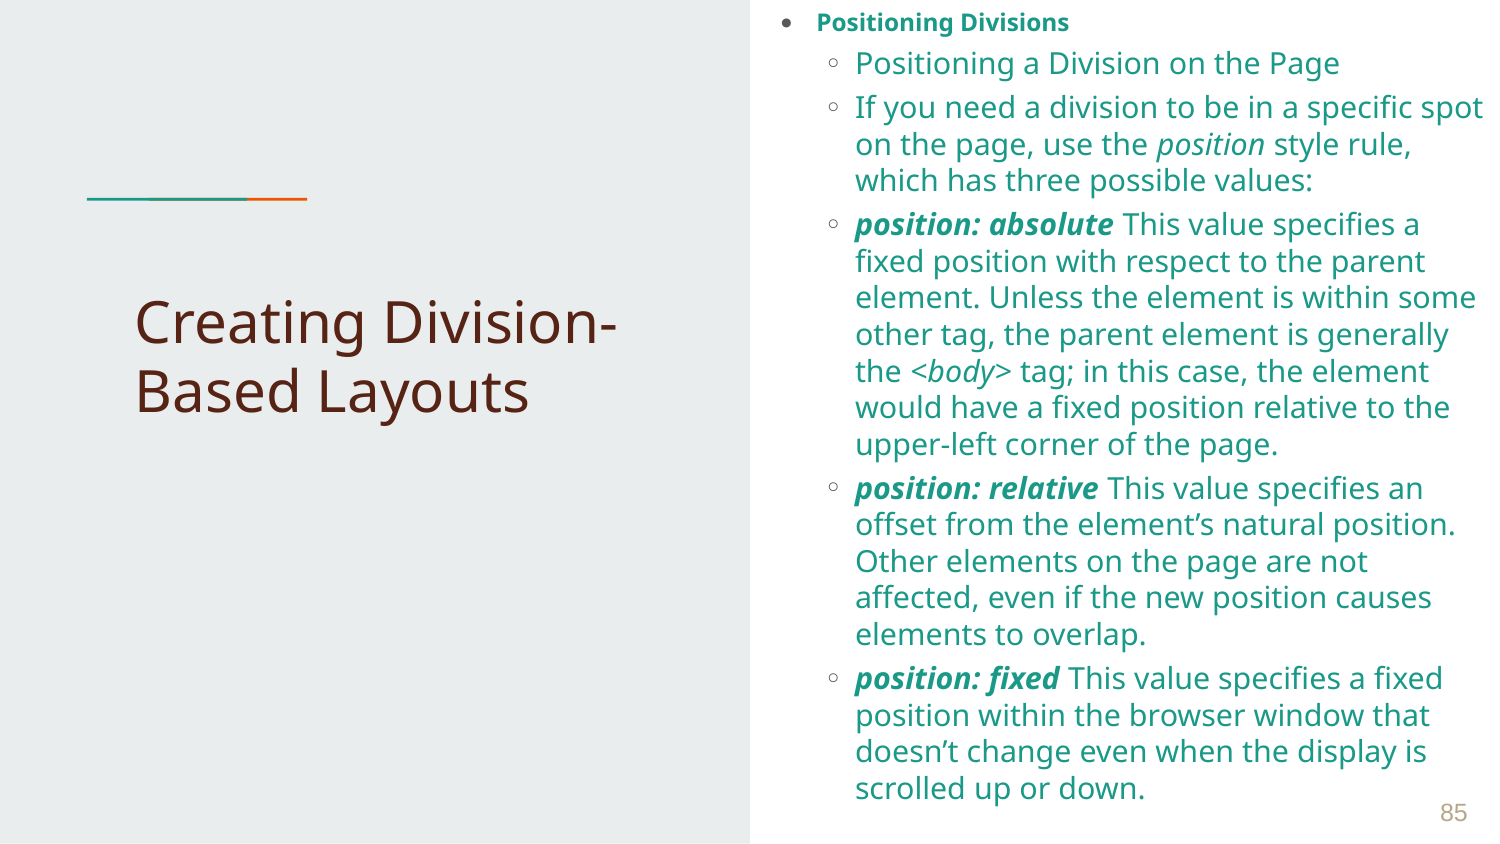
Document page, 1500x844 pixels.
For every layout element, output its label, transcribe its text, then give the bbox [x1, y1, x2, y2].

list Positioning Divisions Positioning a Division on the Page If you need a division to be in a specific spot on the page, use the position style rule, which has three possible values: position: absolute This value specifies a fixed position with respect to the parent element. Unless the element is within some other tag, the parent element is generally the <body> tag; in this case, the element would have a fixed position relative to the upper-left corner of the page. position: relative This value specifies an offset from the element’s natural position. Other elements on the page are not affected, even if the new position causes elements to overlap. position: fixed This value specifies a fixed position within the browser window that doesn’t change even when the display is scrolled up or down. [750, 0, 1500, 844]
title Creating Division-Based Layouts [119, 216, 662, 494]
